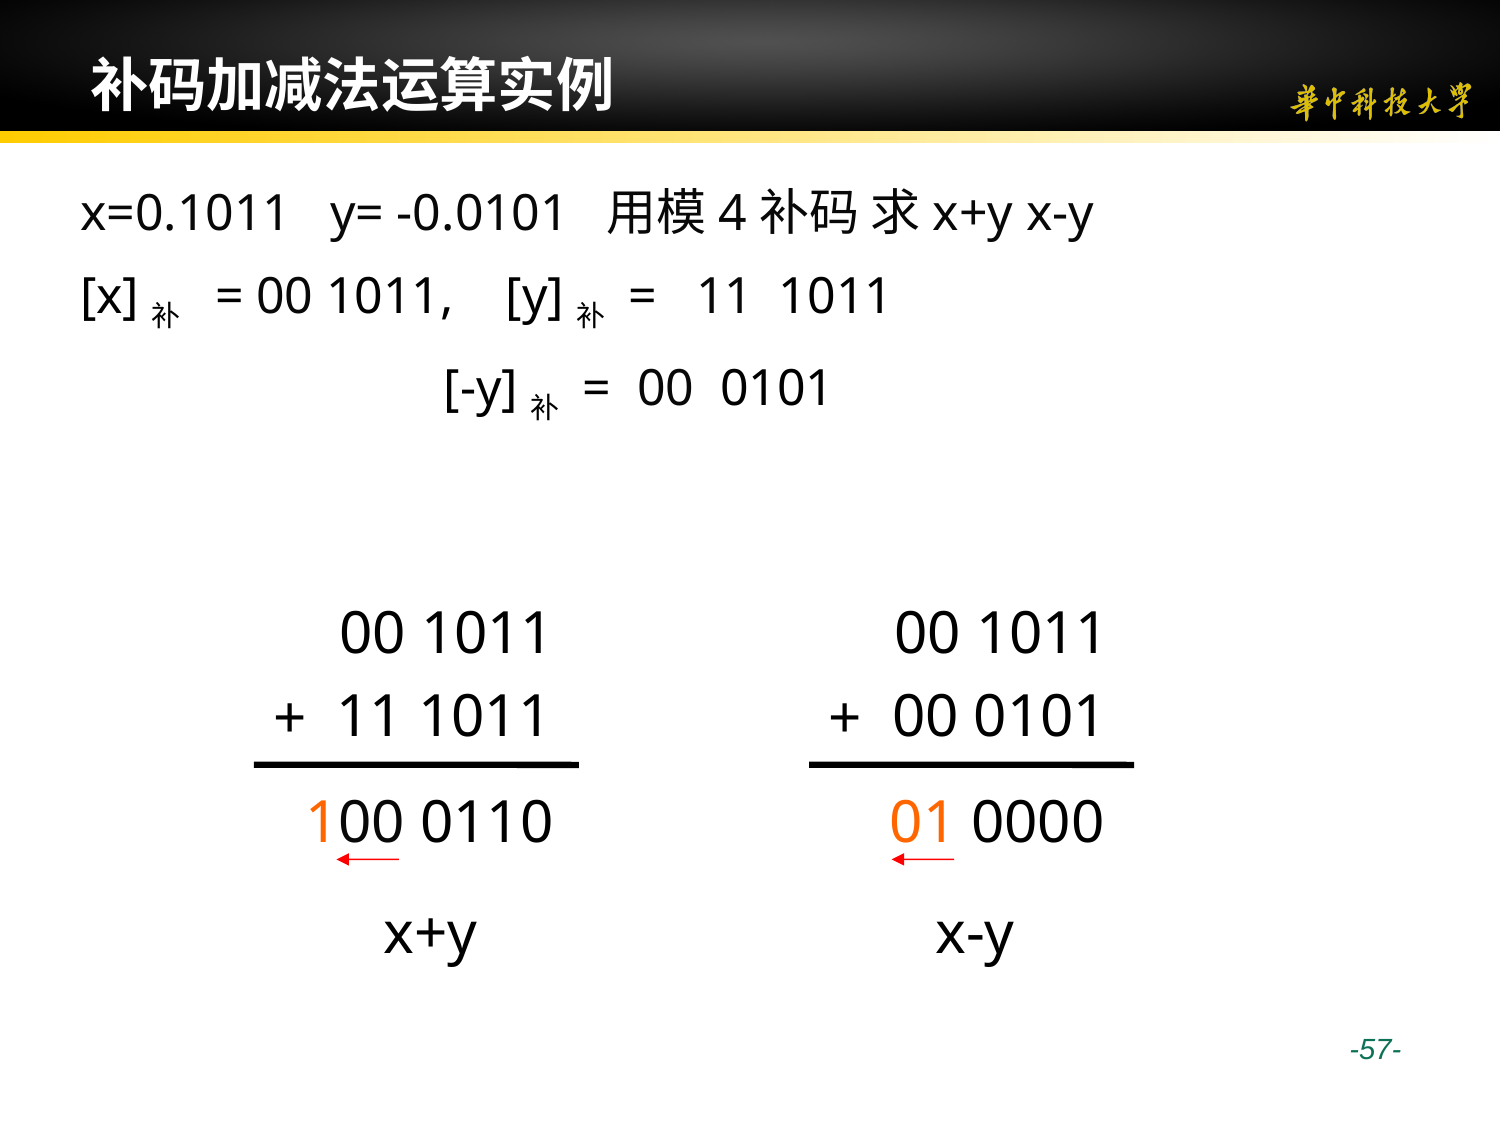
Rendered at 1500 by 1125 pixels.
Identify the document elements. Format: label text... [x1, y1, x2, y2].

slide_number -57- [1257, 1023, 1425, 1102]
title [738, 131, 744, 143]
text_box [253, 587, 621, 974]
picture [0, 0, 1500, 131]
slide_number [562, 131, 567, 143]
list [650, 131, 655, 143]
list x=0.1011 y= -0.0101 用模4补码 求x+y x-y [x]补 = 00 1011, [y]补 = 11 1011 [-y]补 = 00 0101 [64, 160, 1414, 988]
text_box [808, 587, 1176, 974]
title 补码加减法运算实例 [74, 34, 1426, 131]
